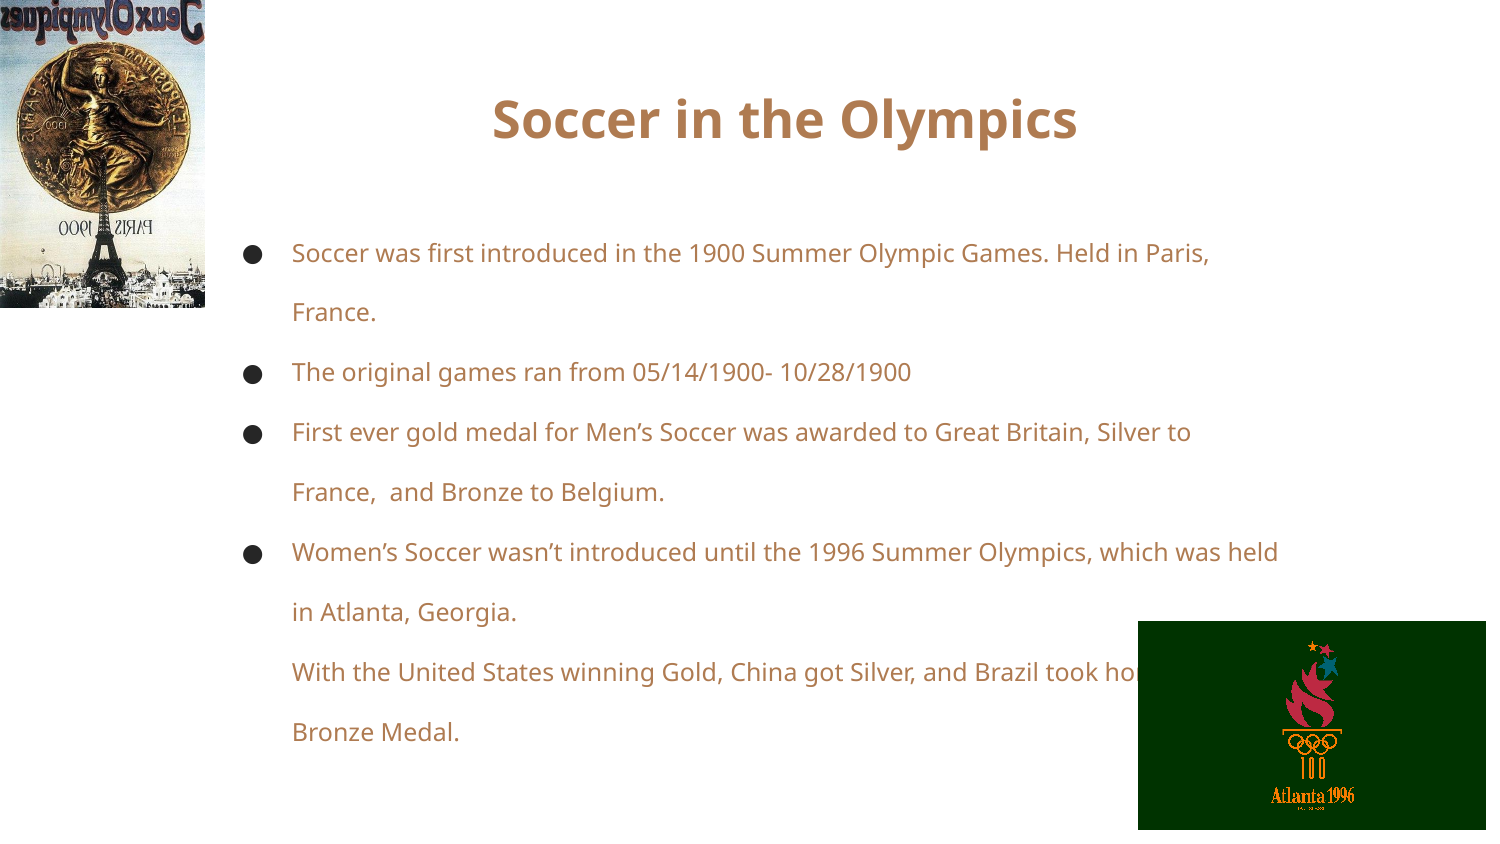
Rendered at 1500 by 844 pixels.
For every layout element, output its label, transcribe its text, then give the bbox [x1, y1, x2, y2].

text_box Soccer in the Olympics [276, 71, 1295, 165]
title Soccer was first introduced in the 1900 Summer Olympic Games. Held in Paris, France. The original games ran from 05/14/1900- 10/28/1900 First ever gold medal for Men’s Soccer was awarded to Great Britain, Silver to France, and Bronze to Belgium. Women’s Soccer wasn’t introduced until the 1996 Summer Olympics, which was held in Atlanta, Georgia. With the United States winning Gold, China got Silver, and Brazil took home the Bronze Medal. [205, 170, 1295, 783]
picture [0, 0, 205, 308]
picture [1137, 621, 1486, 830]
